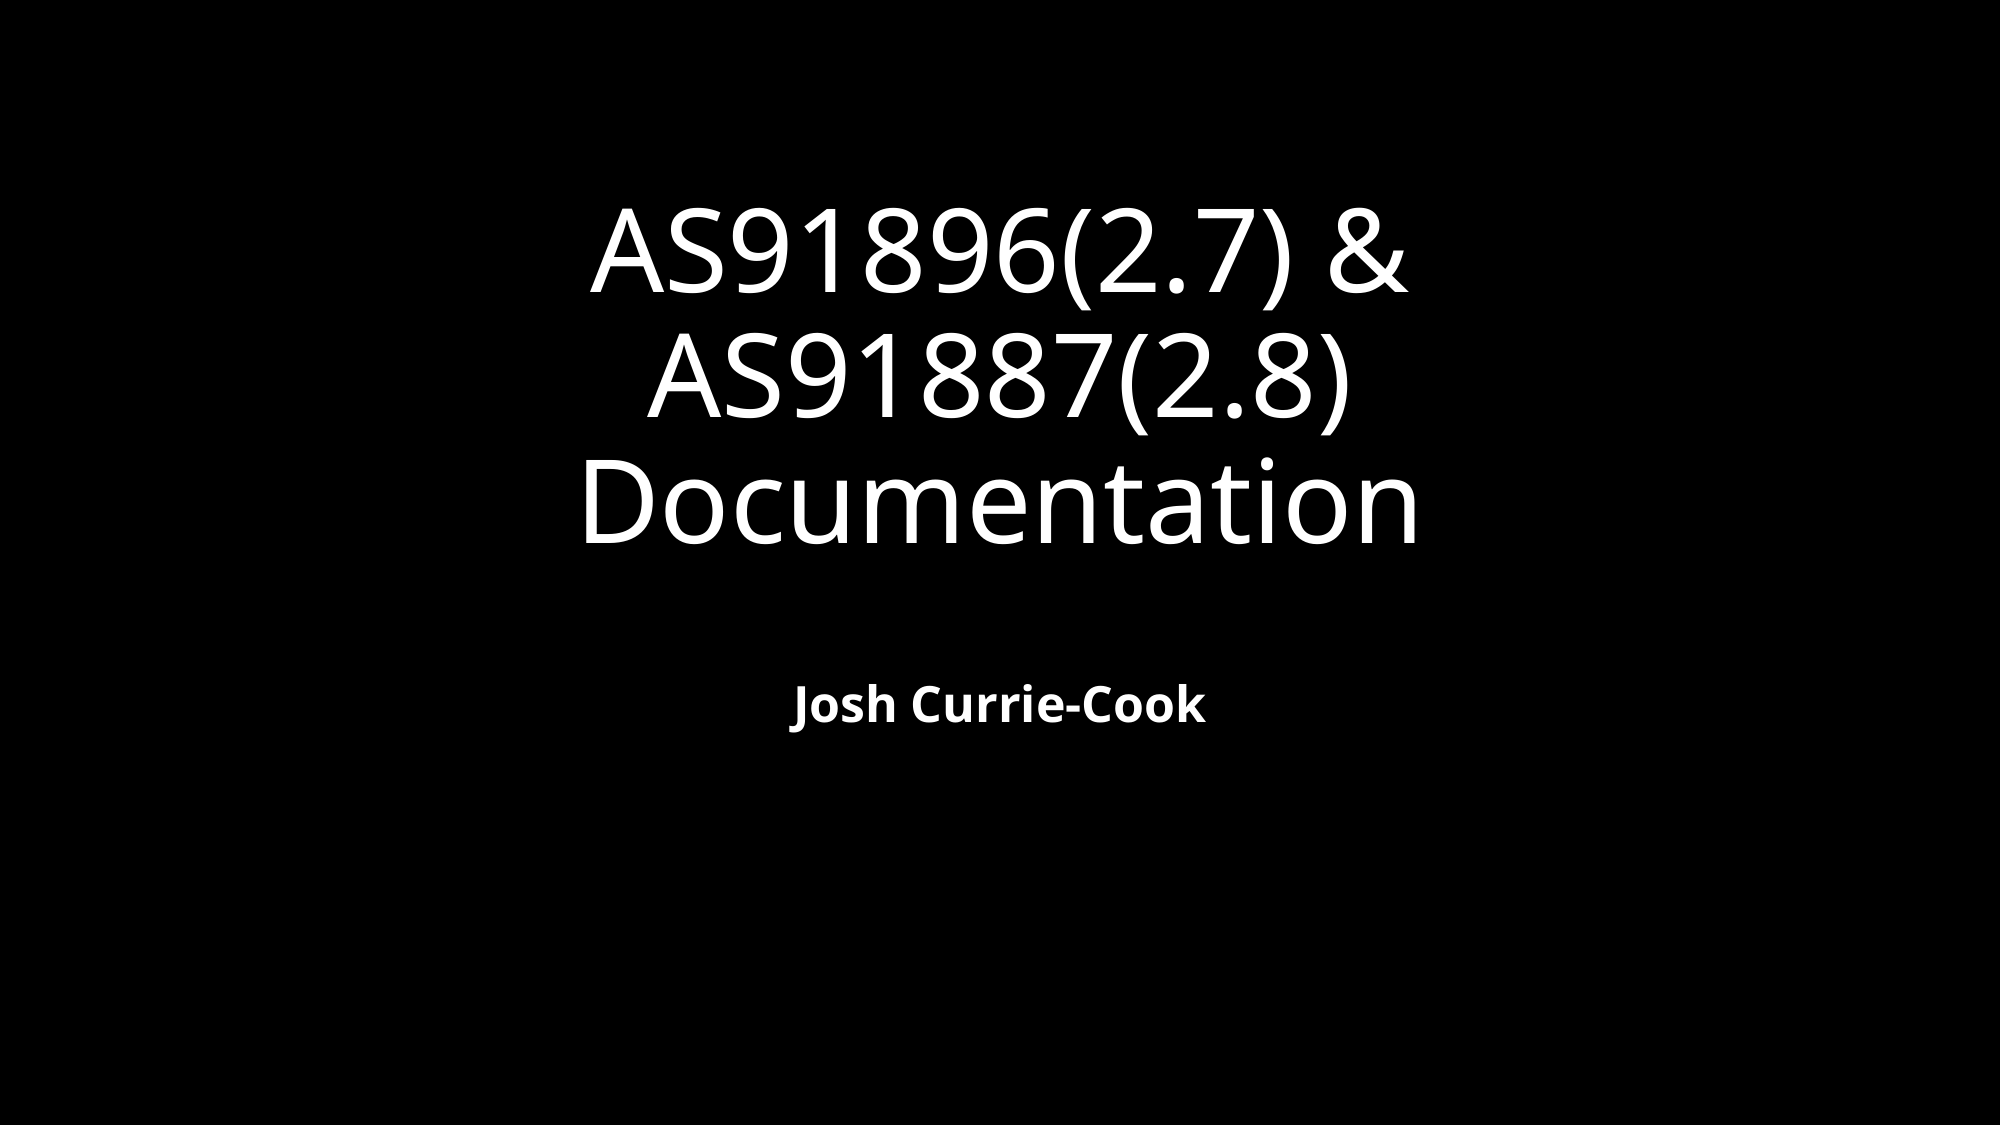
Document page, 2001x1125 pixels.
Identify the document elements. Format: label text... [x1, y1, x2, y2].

title AS91896(2.7) & AS91887(2.8) Documentation [249, 184, 1750, 576]
subtitle Josh Currie-Cook [249, 590, 1750, 863]
